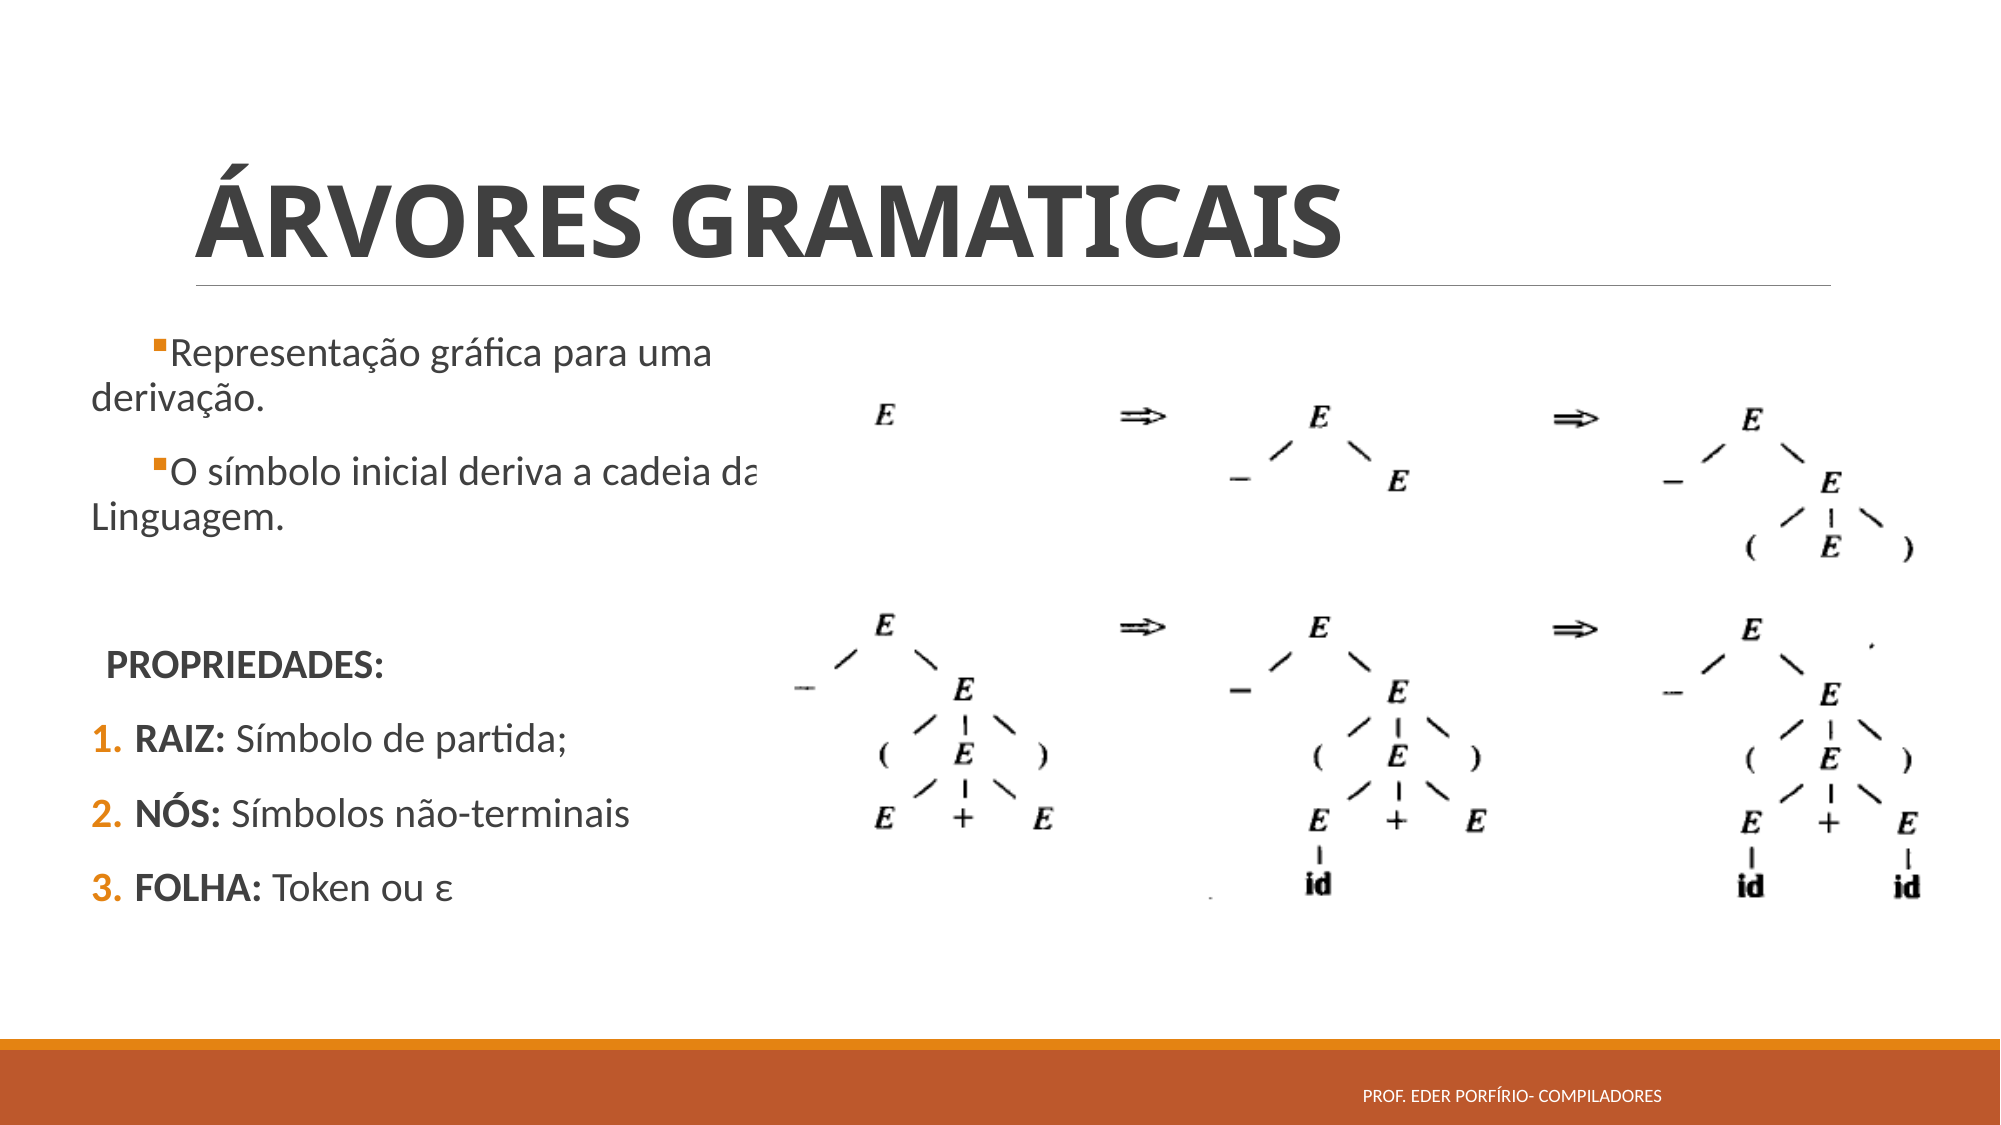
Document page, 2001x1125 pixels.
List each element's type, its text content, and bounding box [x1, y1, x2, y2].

title ÁRVORES GRAMATICAIS [180, 47, 1830, 285]
picture [756, 345, 1944, 951]
footer Prof. Eder porfírio- Compiladores [1275, 1065, 1750, 1125]
list Representação gráfica para uma derivação. O símbolo inicial deriva a cadeia da Linguagem. PROPRIEDADES: RAIZ: Símbolo de partida; NÓS: Símbolos não-terminais FOLHA: Token ou ε [91, 322, 836, 983]
